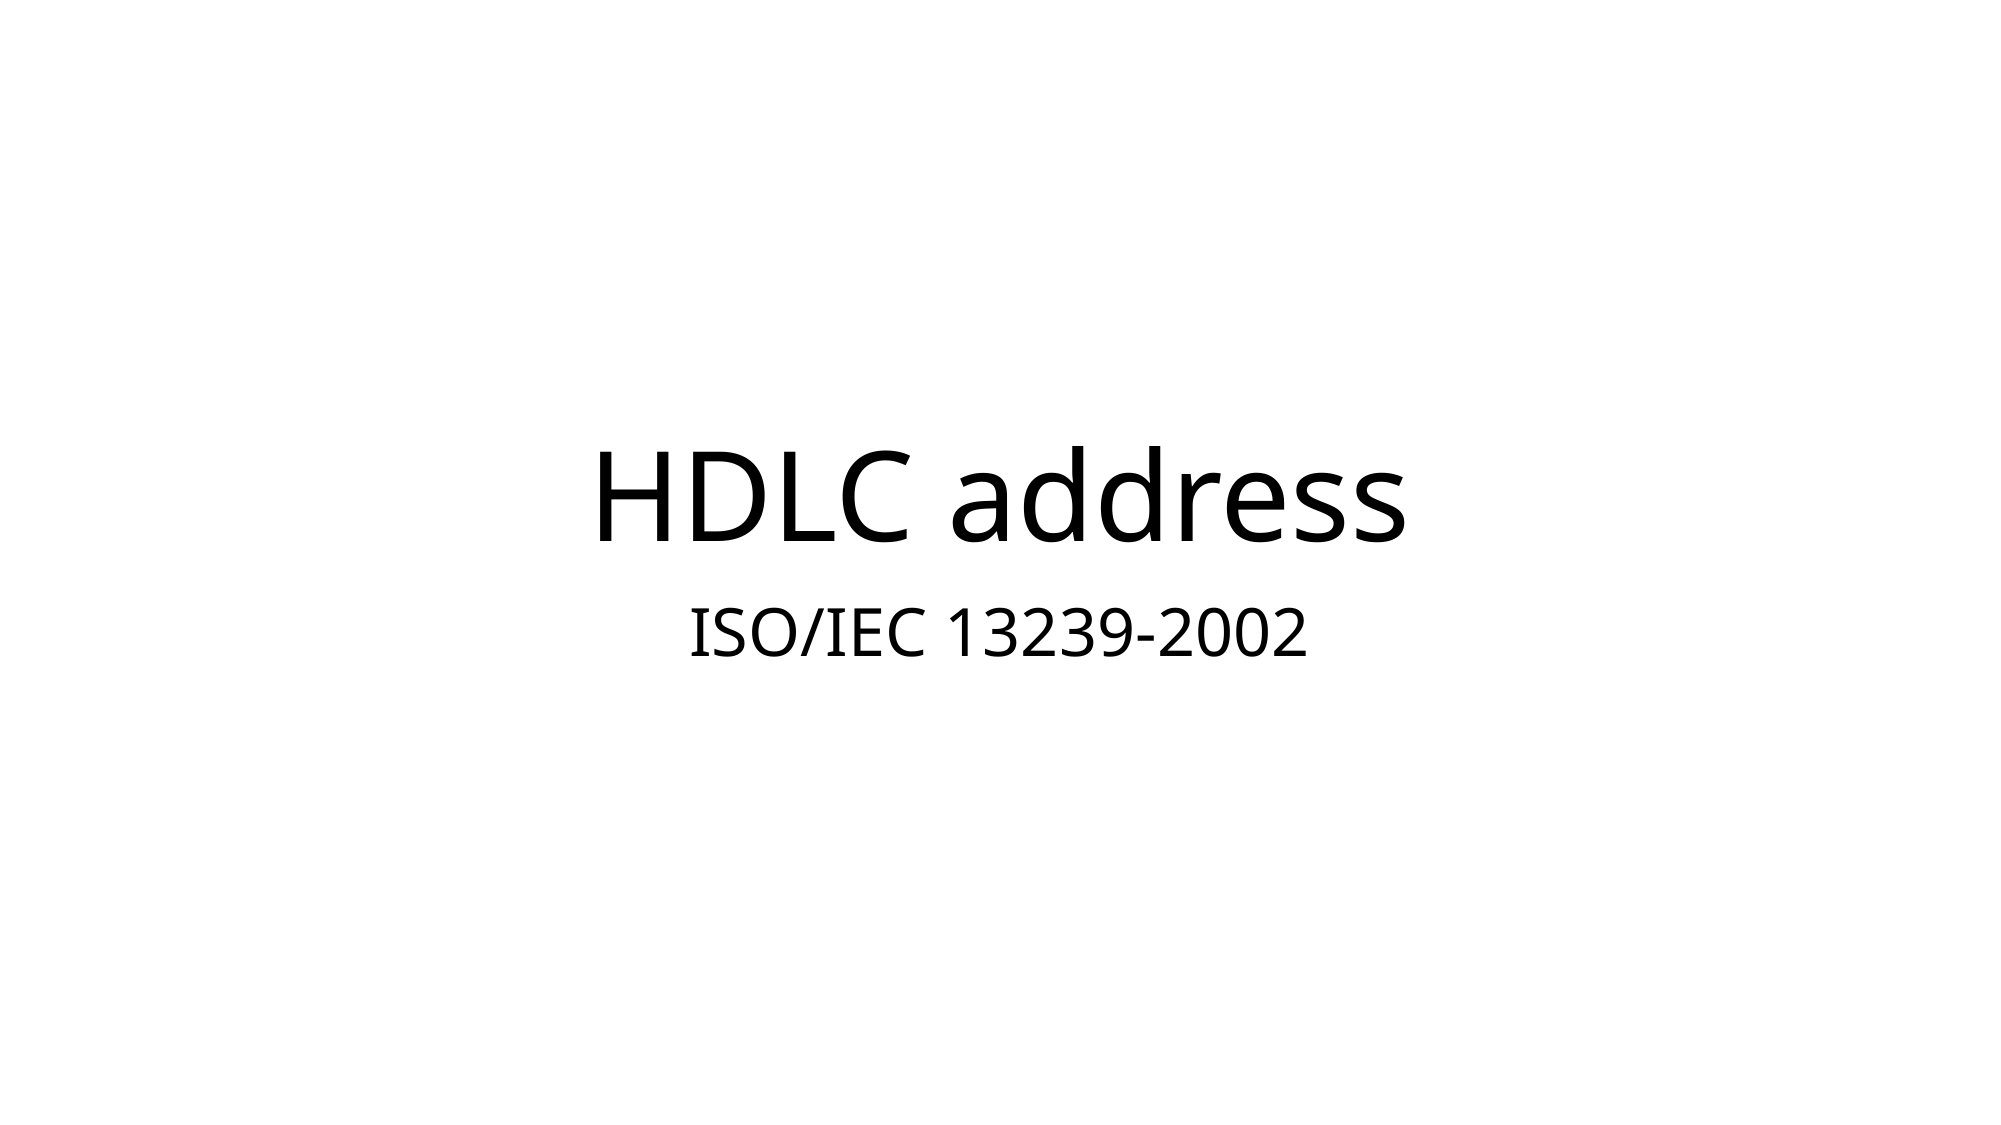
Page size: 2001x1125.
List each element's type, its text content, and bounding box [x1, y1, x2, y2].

subtitle ISO/IEC 13239-2002 [249, 590, 1750, 863]
title HDLC address [249, 184, 1750, 576]
